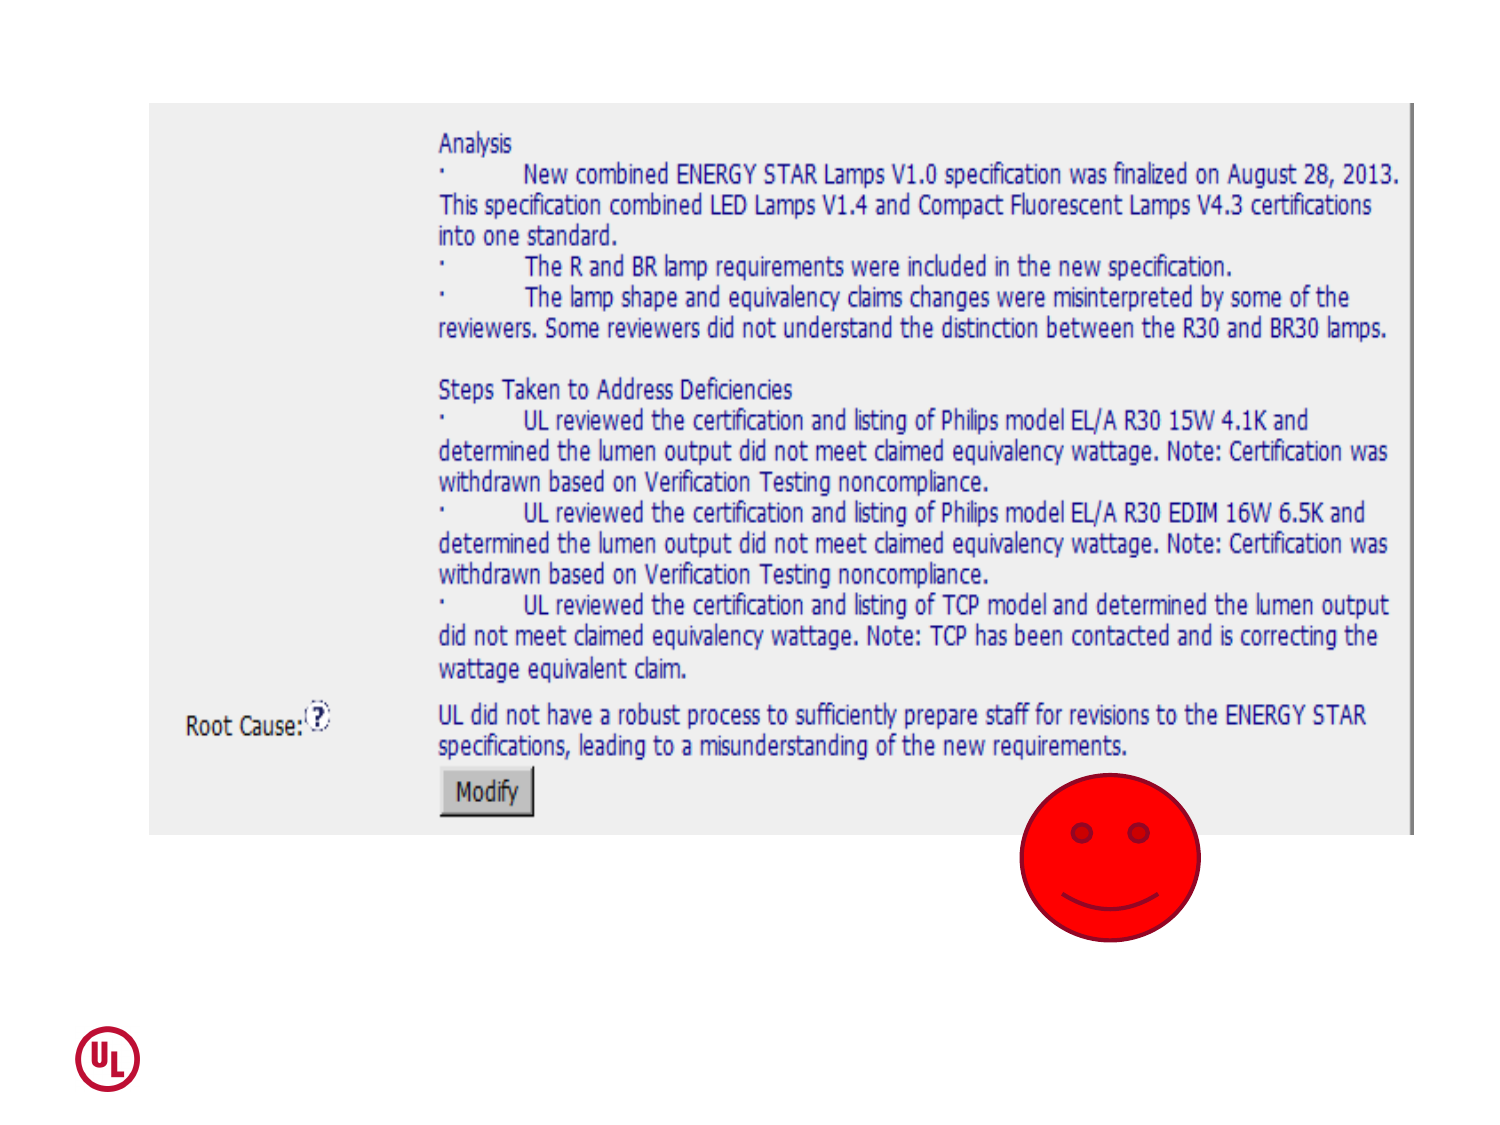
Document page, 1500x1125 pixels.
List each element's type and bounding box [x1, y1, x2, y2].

picture [75, 1026, 140, 1092]
text_box [1019, 843, 1201, 943]
picture [149, 103, 1414, 835]
